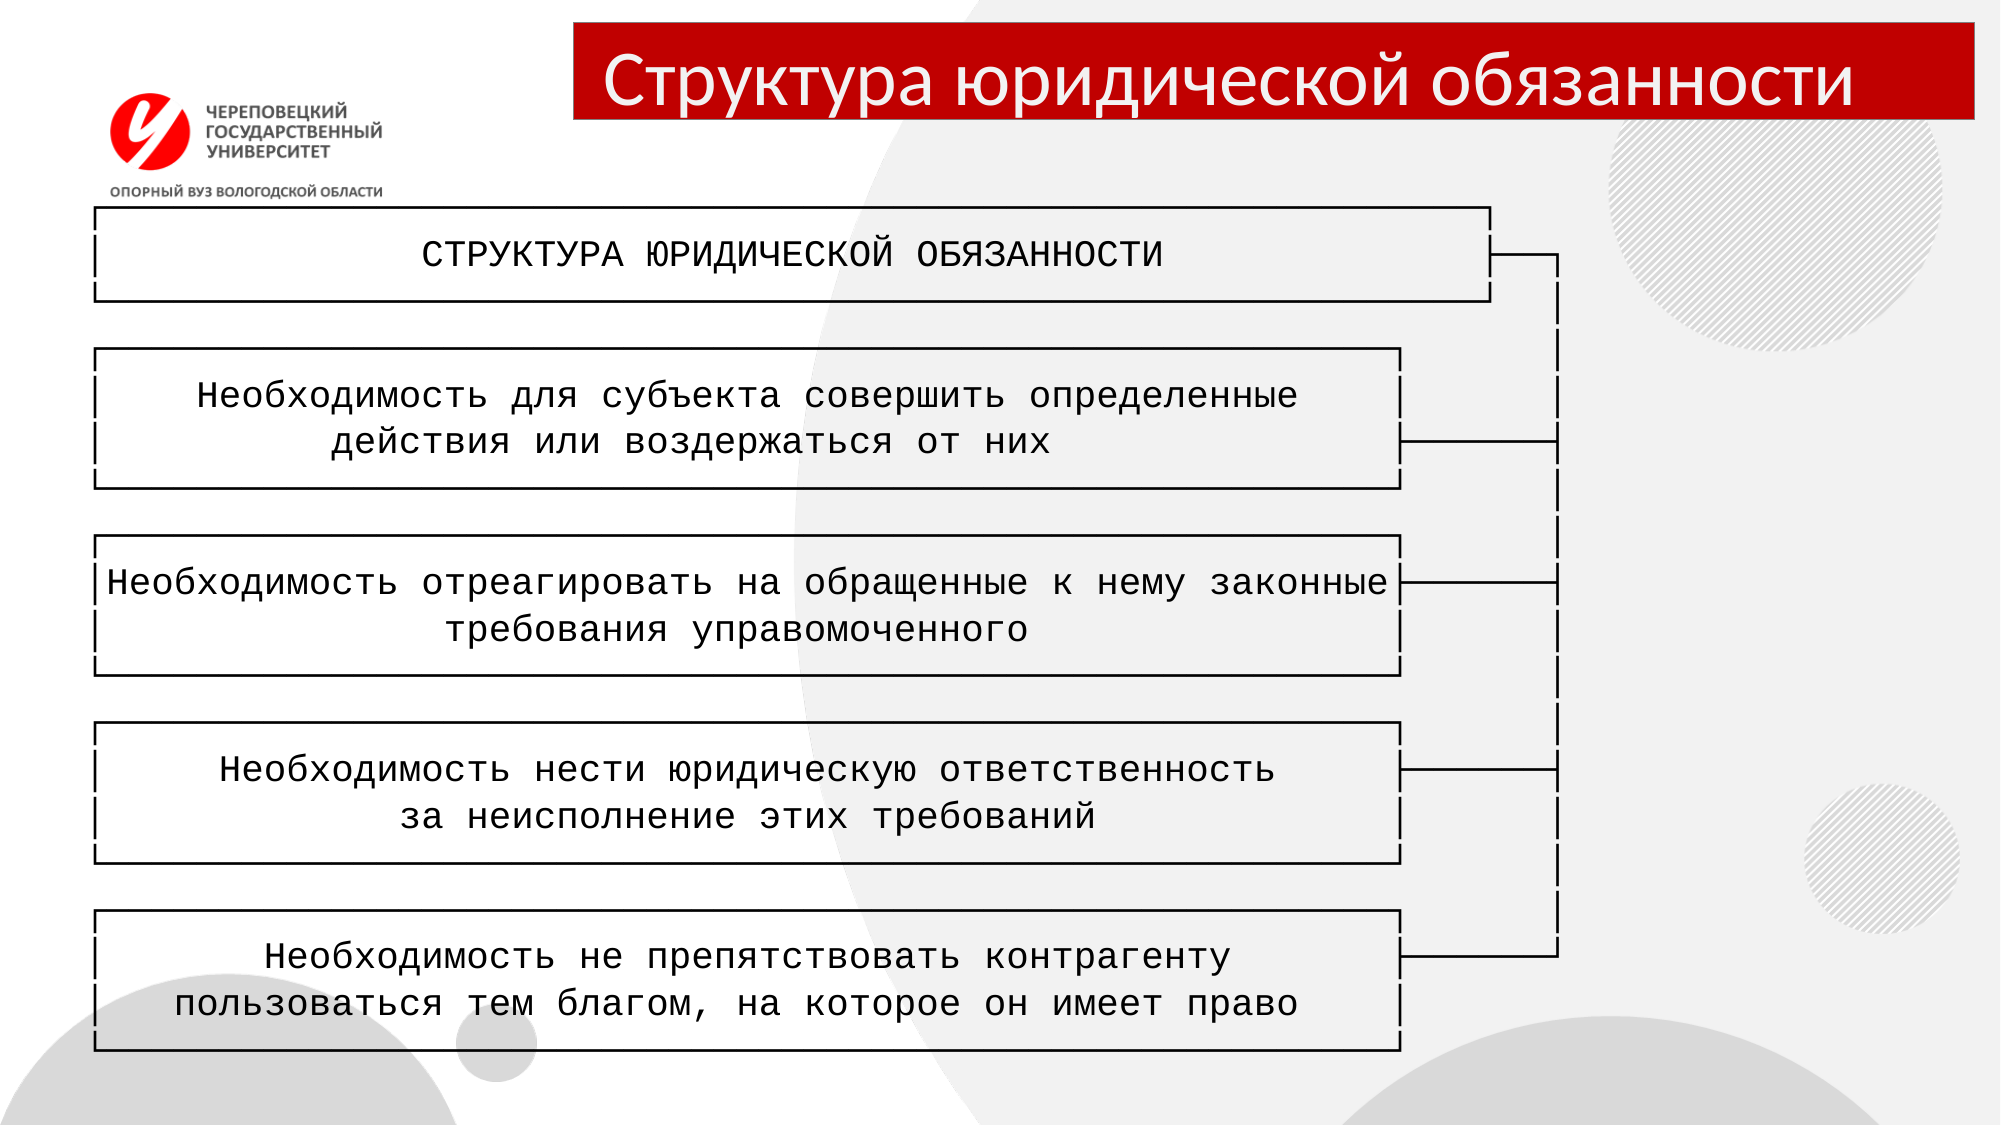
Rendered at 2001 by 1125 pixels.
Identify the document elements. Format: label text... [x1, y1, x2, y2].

picture [0, 0, 2001, 1125]
text_box ┌─────────────────────────────────────────────────────────────┐ │ СТРУКТУРА ЮРИДИЧЕСКОЙ ОБЯЗАННОСТИ ├──┐ └─────────────────────────────────────────────────────────────┘ │ ┌─────────────────────────────────────────────────────────┐ │ │ Необходимость для субъекта совершить определенные │ │ │ действия или воздержаться от них ├──────┤ └─────────────────────────────────────────────────────────┘ │ ┌─────────────────────────────────────────────────────────┐ │ │Необходимость отреагировать на обращенные к нему законные├──────┤ │ требования управомоченного │ │ └─────────────────────────────────────────────────────────┘ │ ┌─────────────────────────────────────────────────────────┐ │ │ Необходимость нести юридическую ответственность ├──────┤ │ за неисполнение этих требований │ │ └─────────────────────────────────────────────────────────┘ │ ┌─────────────────────────────────────────────────────────┐ │ │ Необходимость не препятствовать контрагенту ├──────┘ │ пользоваться тем благом, на которое он имеет право │ └─────────────────────────────────────────────────────────┘ [69, 173, 1936, 1077]
title Структура юридической обязанности [573, 22, 1975, 120]
